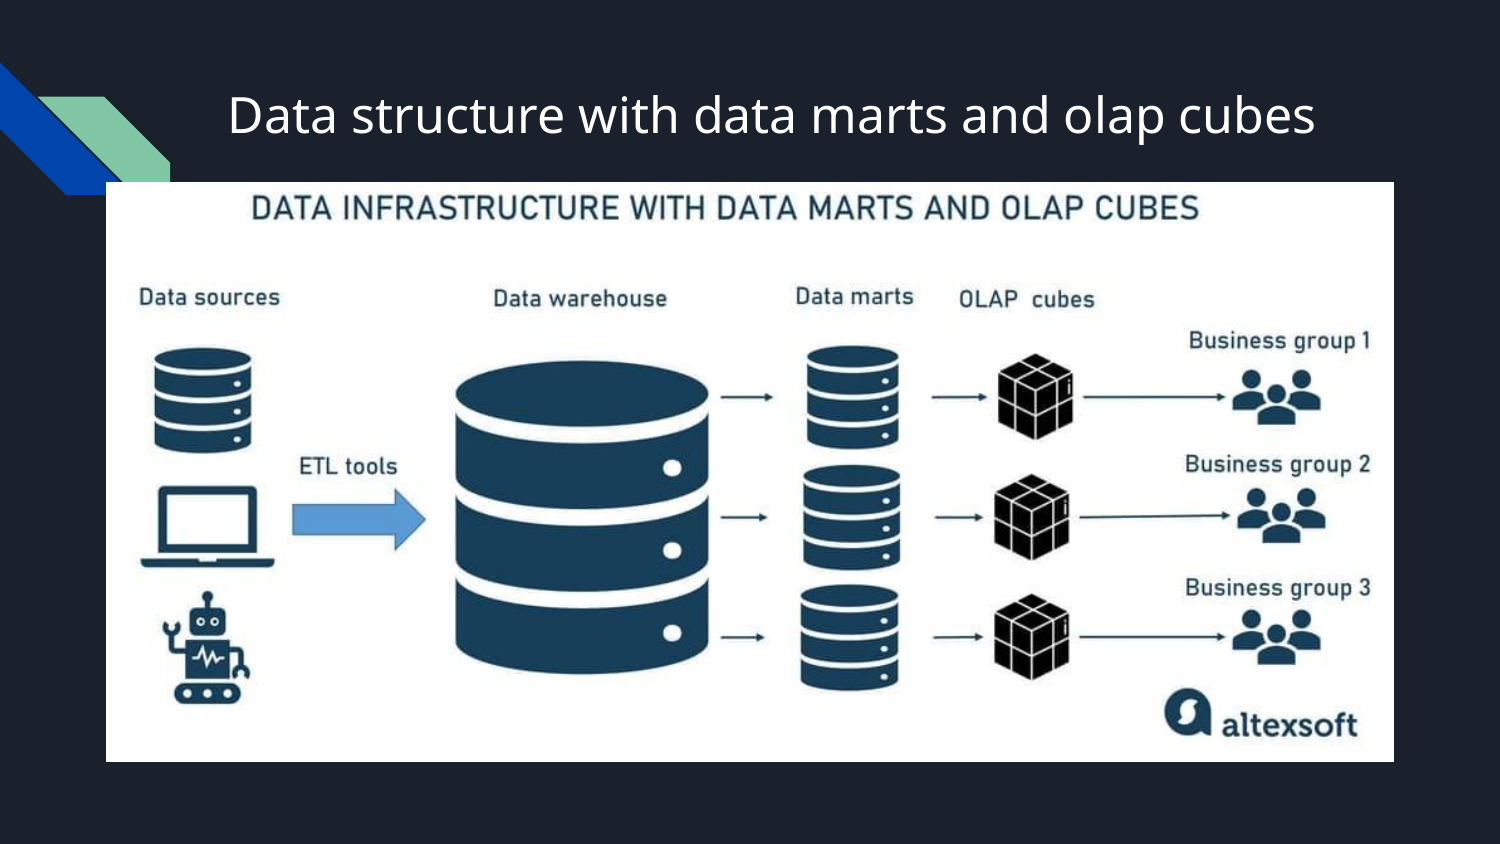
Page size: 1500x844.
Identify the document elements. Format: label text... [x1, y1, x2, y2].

picture [106, 182, 1394, 762]
title Data structure with data marts and olap cubes [212, 64, 1368, 180]
